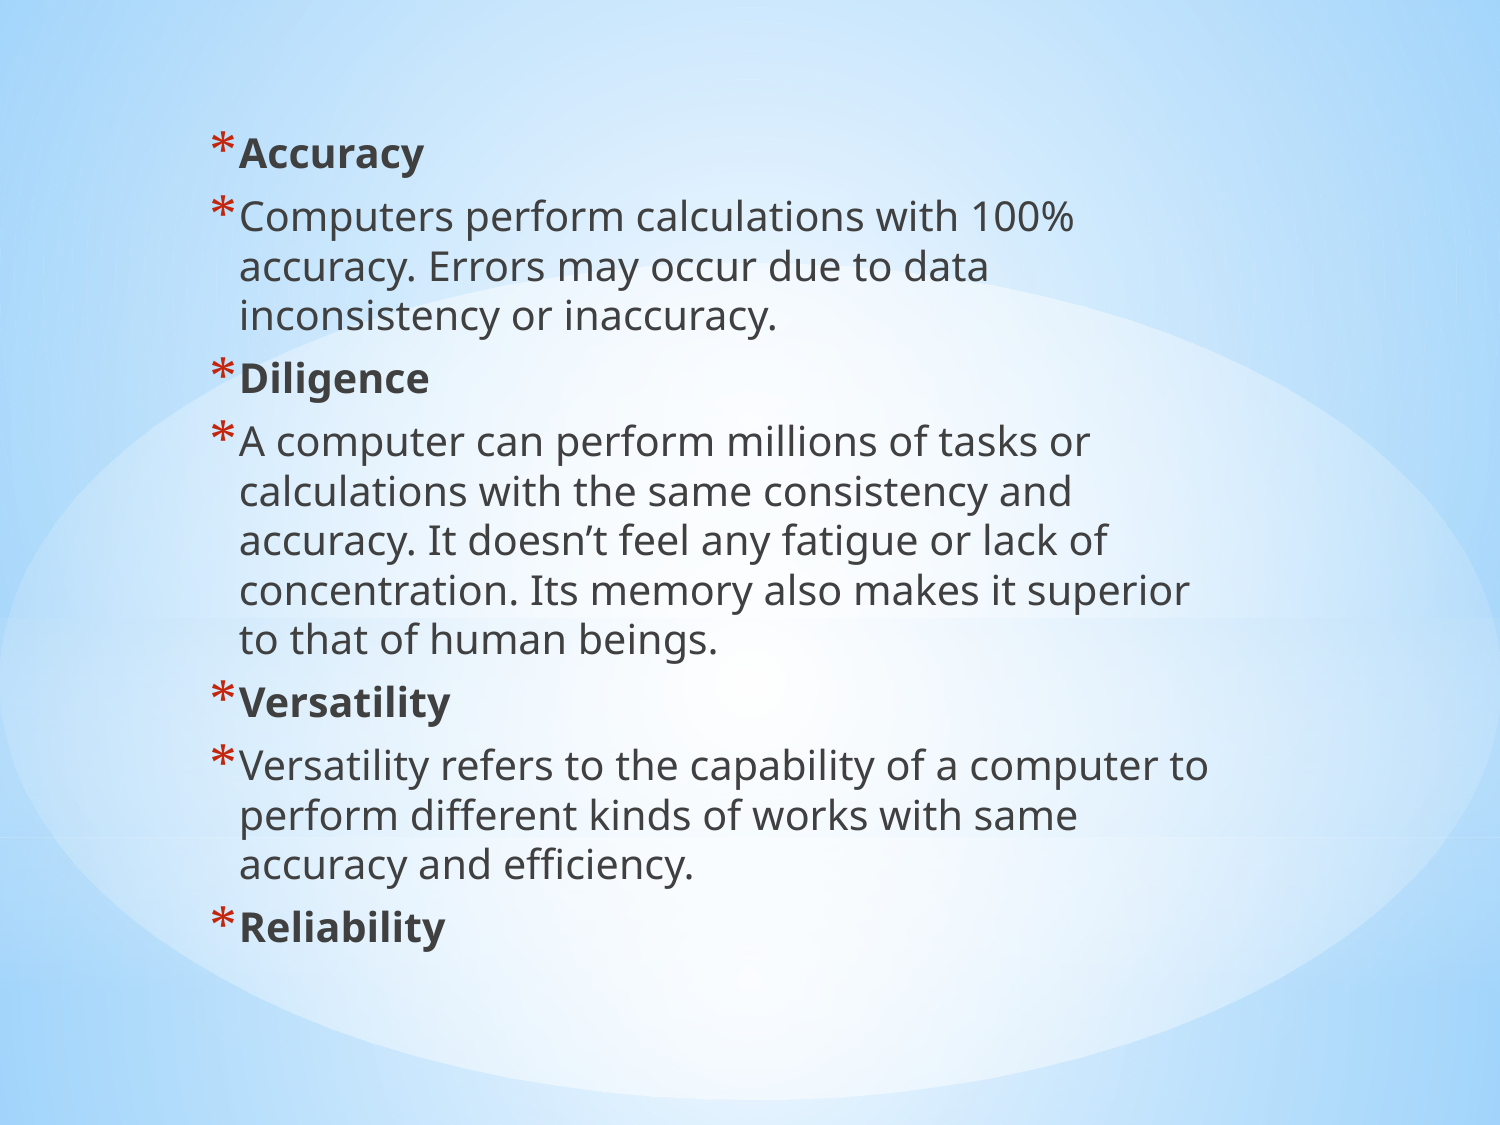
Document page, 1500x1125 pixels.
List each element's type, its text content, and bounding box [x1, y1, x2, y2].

list Accuracy Computers perform calculations with 100% accuracy. Errors may occur due to data inconsistency or inaccuracy. Diligence A computer can perform millions of tasks or calculations with the same consistency and accuracy. It doesn’t feel any fatigue or lack of concentration. Its memory also makes it superior to that of human beings. Versatility Versatility refers to the capability of a computer to perform different kinds of works with same accuracy and efficiency. Reliability [187, 120, 1238, 963]
